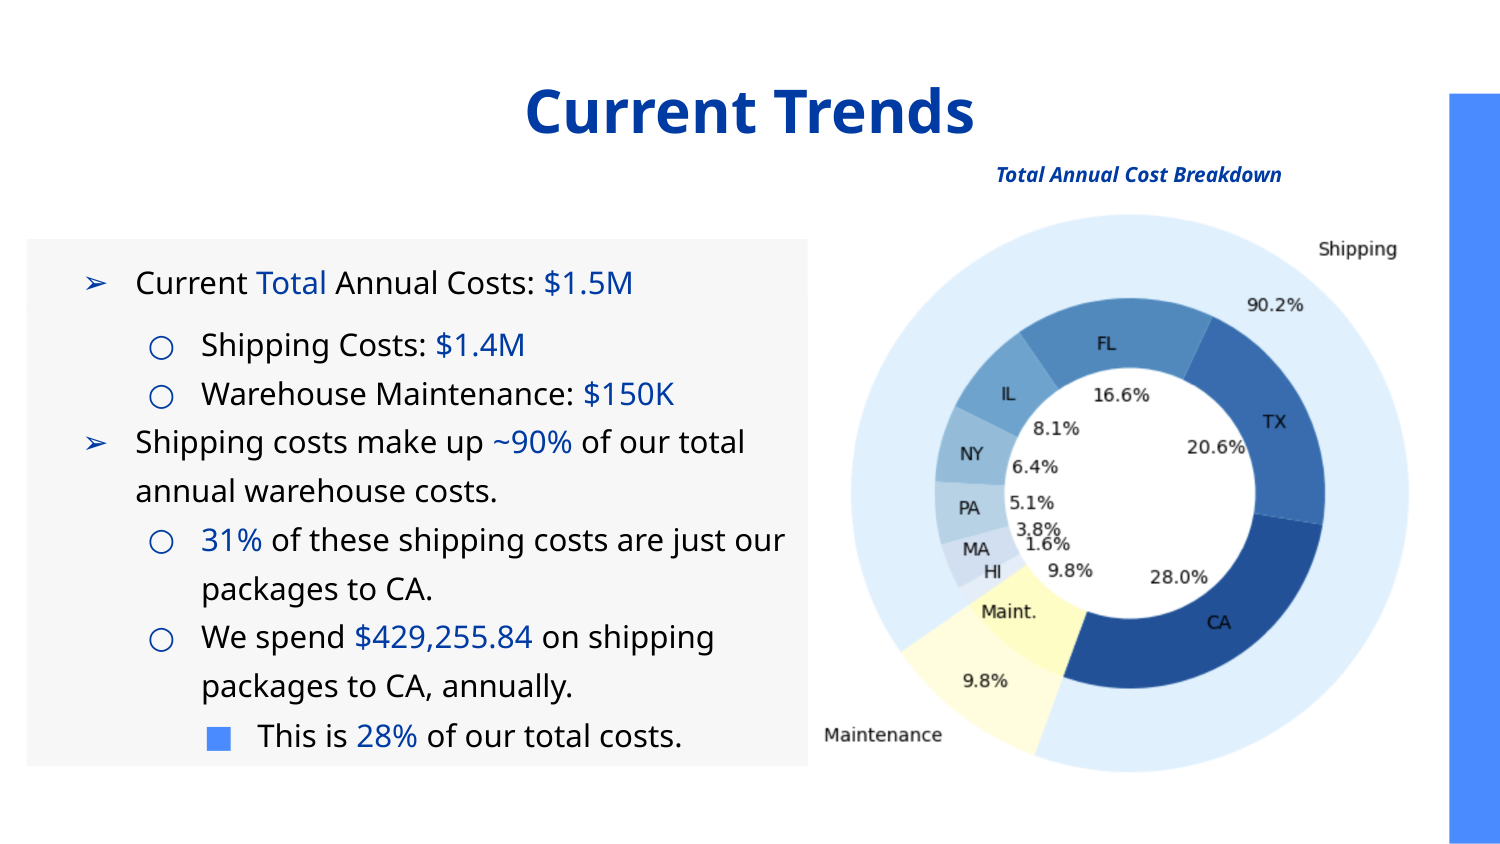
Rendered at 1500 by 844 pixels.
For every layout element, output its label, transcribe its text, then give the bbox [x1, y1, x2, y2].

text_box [818, 139, 1434, 777]
list Shipping Costs: $1.4M Warehouse Maintenance: $150K Shipping costs make up ~90% of our total annual warehouse costs. 31% of these shipping costs are just our packages to CA. We spend $429,255.84 on shipping packages to CA, annually. This is 28% of our total costs. [26, 313, 808, 766]
text_box Current Total Annual Costs: $1.5M [26, 239, 808, 313]
title Current Trends [118, 58, 1382, 151]
